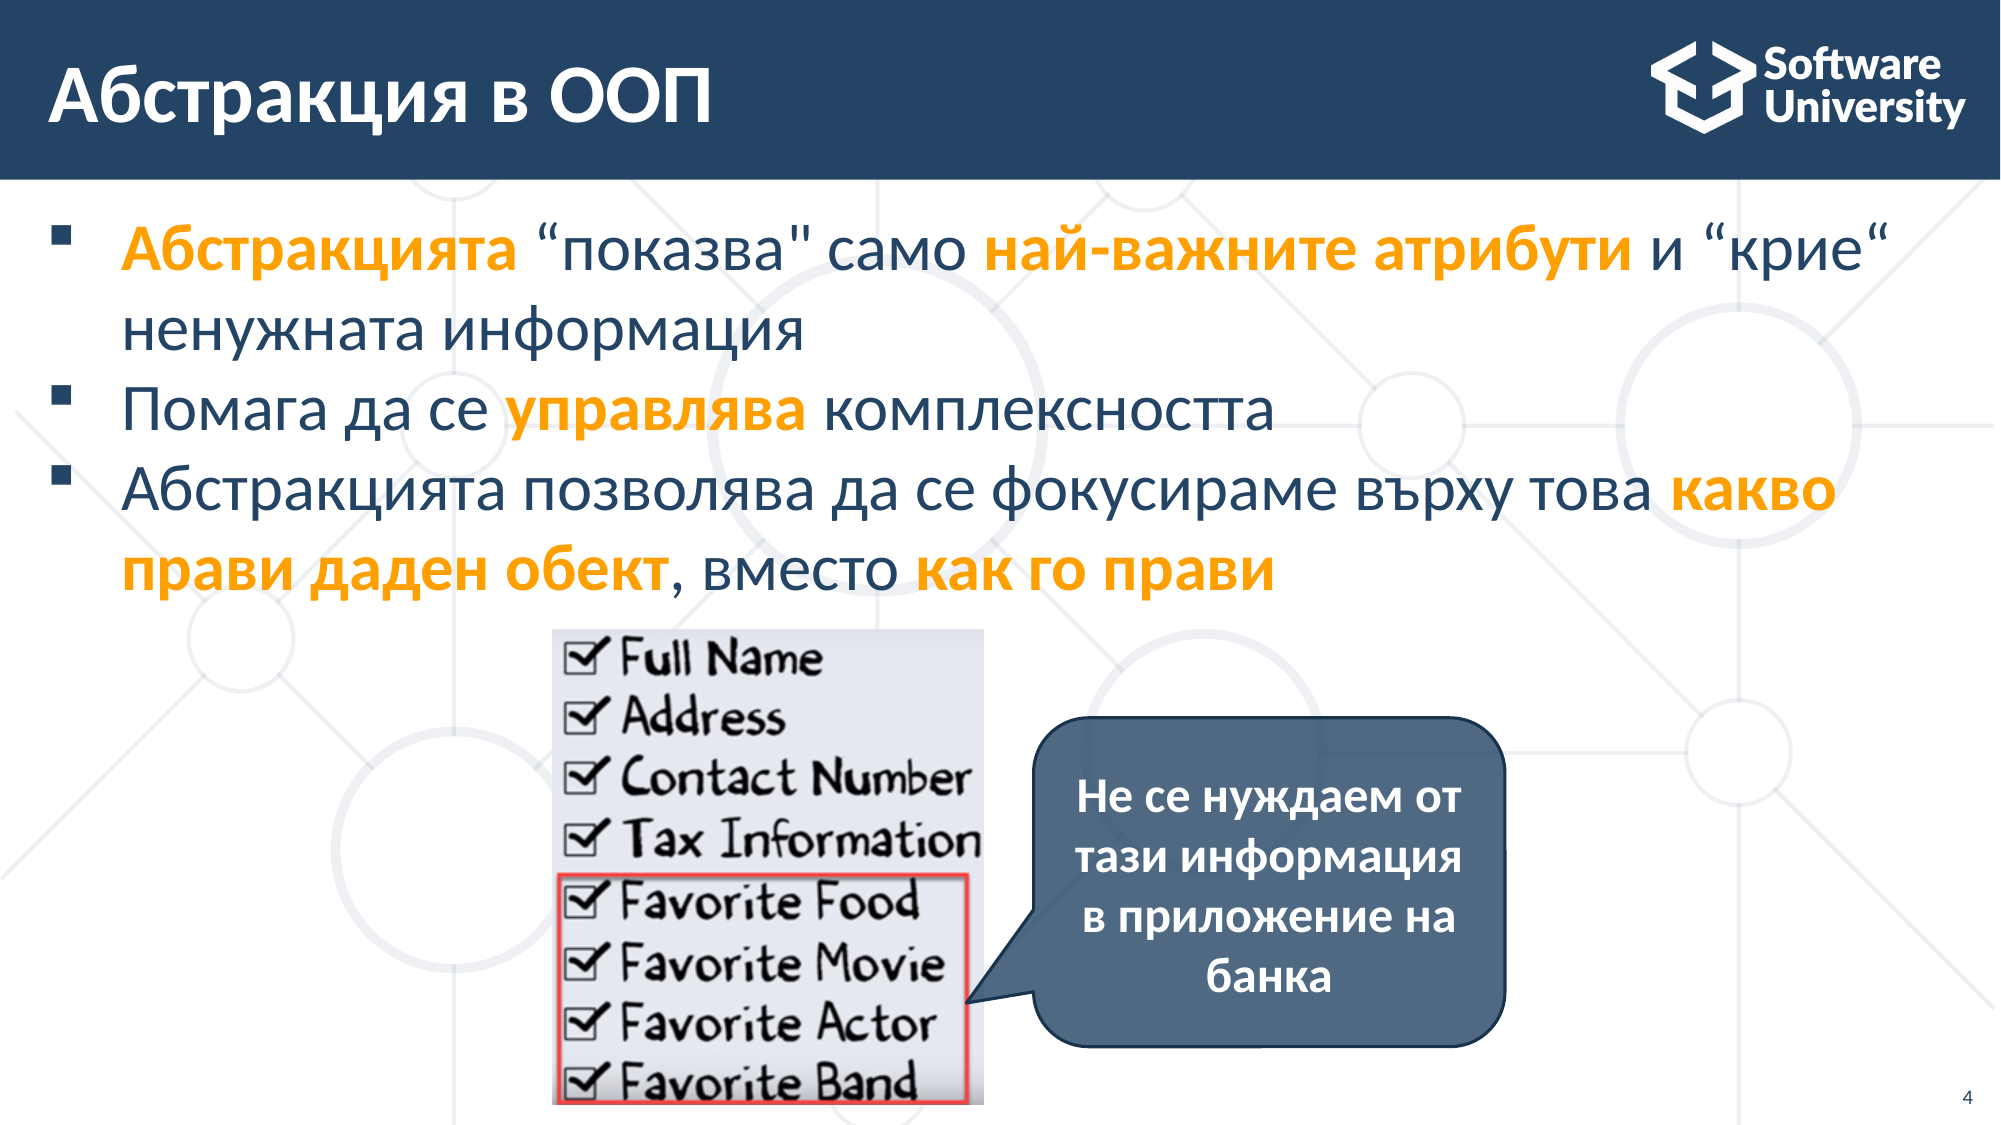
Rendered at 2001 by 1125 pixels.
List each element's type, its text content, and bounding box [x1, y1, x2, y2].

text_box 4 [1927, 1067, 1989, 1117]
text_box Абстракцията “показва" само най-важните атрибути и “крие“ ненужната информация Помага да се управлява комплексността Абстракцията позволява да се фокусираме върху това какво прави даден обект, вместо как го прави [31, 196, 1969, 1109]
title Абстракция в ООП [31, 16, 1625, 162]
picture [552, 629, 984, 1106]
picture [1651, 41, 1966, 134]
